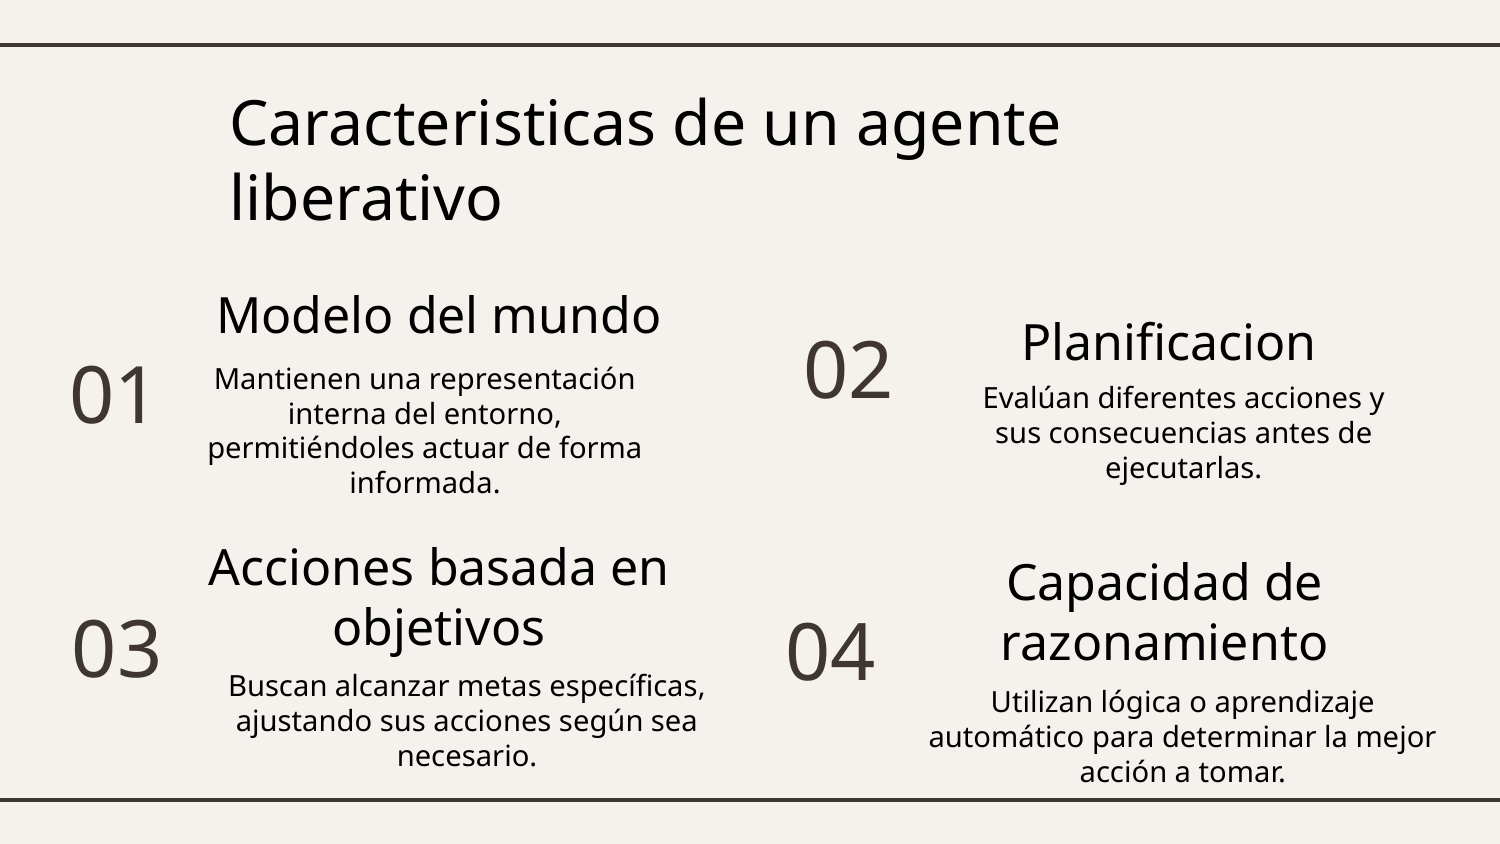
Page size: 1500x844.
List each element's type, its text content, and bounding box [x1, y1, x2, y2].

subtitle Capacidad de razonamiento [862, 591, 1468, 630]
subtitle Acciones basada en objetivos [145, 569, 733, 622]
subtitle Mantienen una representación interna del entorno, permitiéndoles actuar de forma informada. [201, 344, 680, 447]
title 03 [31, 591, 203, 701]
title 01 [29, 336, 201, 447]
subtitle Evalúan diferentes acciones y sus consecuencias antes de ejecutarlas. [943, 364, 1424, 467]
subtitle Buscan alcanzar metas específicas, ajustando sus acciones según sea necesario. [201, 652, 733, 754]
title 04 [745, 594, 917, 704]
title Caracteristicas de un agente liberativo [214, 67, 1364, 162]
subtitle Planificacion [971, 311, 1380, 364]
title 02 [763, 311, 935, 422]
subtitle Modelo del mundo [200, 284, 679, 343]
subtitle Utilizan lógica o aprendizaje automático para determinar la mejor acción a tomar. [906, 668, 1460, 770]
